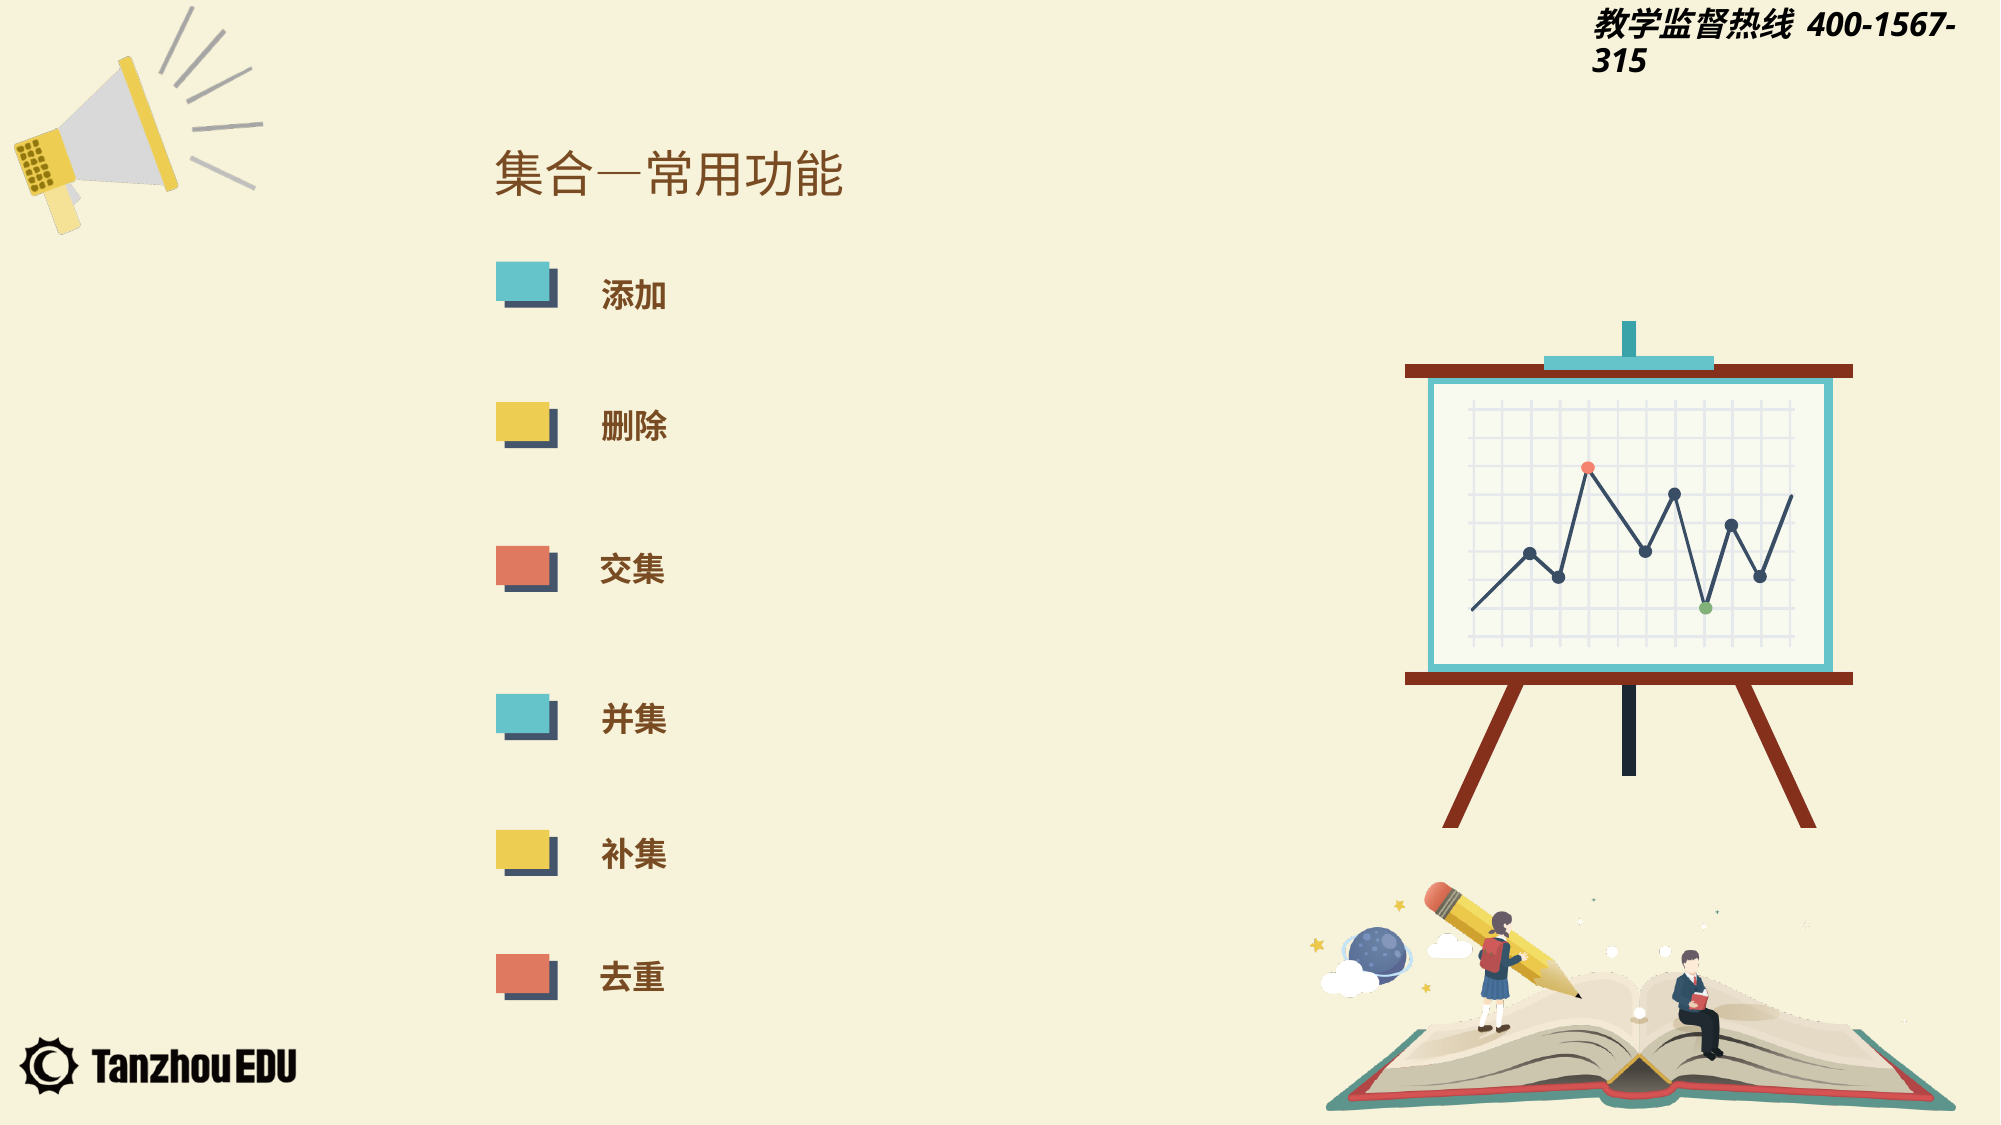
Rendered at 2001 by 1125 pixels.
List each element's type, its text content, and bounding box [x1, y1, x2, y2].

text_box 去重 [585, 957, 1303, 1004]
text_box 交集 [585, 548, 1405, 595]
text_box 删除 [586, 406, 1128, 453]
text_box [496, 954, 558, 1001]
text_box 并集 [586, 699, 1405, 746]
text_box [496, 693, 558, 741]
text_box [1405, 321, 1854, 828]
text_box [496, 829, 558, 876]
picture [0, 1005, 321, 1125]
text_box 集合—常用功能 [339, 135, 1000, 210]
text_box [496, 402, 558, 449]
picture [1303, 840, 2001, 1125]
picture [1, 0, 272, 239]
text_box 补集 [586, 834, 1128, 881]
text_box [496, 545, 558, 593]
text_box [496, 261, 558, 308]
text_box 添加 [586, 267, 1677, 322]
